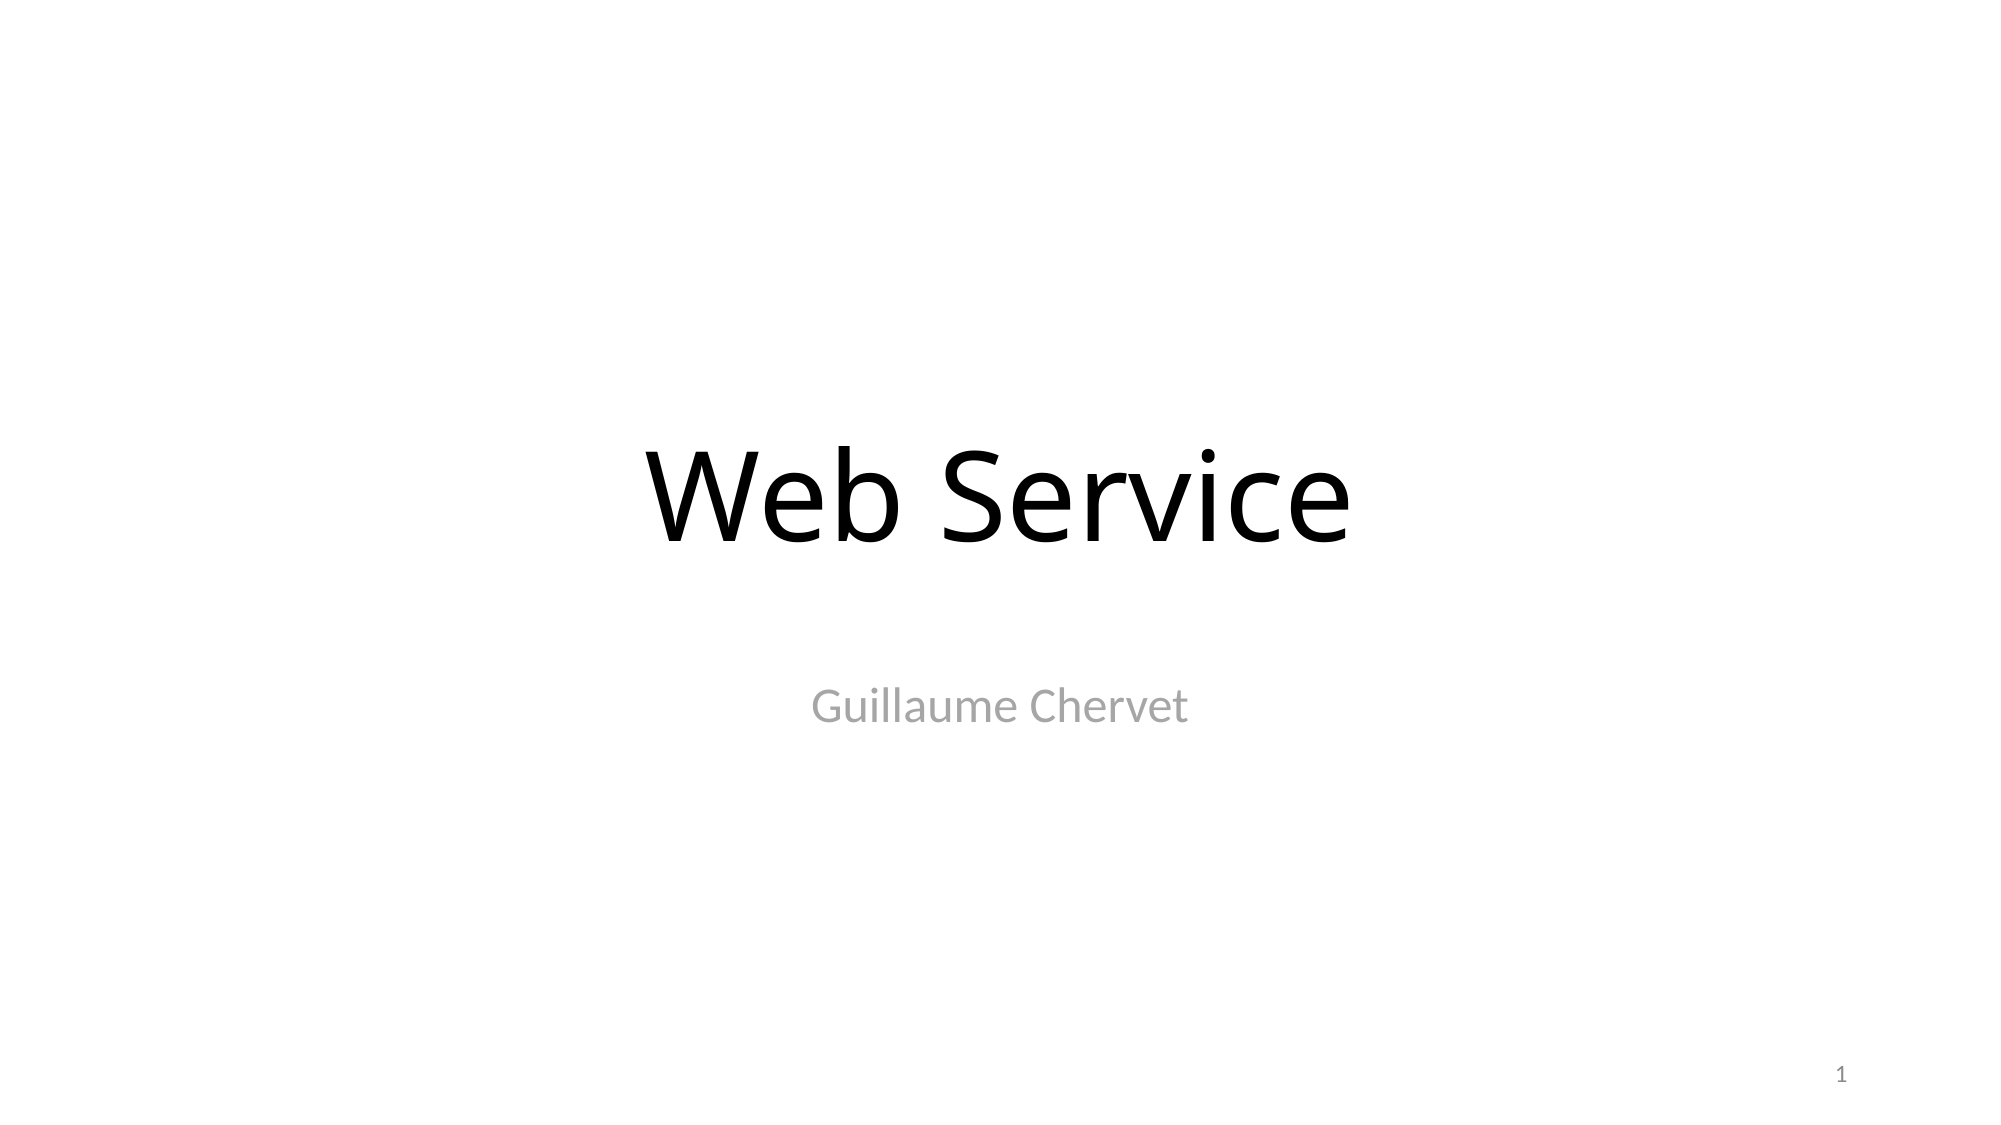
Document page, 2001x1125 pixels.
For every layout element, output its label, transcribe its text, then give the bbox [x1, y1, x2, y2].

slide_number 1 [1412, 1042, 1863, 1103]
subtitle Guillaume Chervet [249, 590, 1750, 863]
title Web Service [249, 184, 1750, 576]
